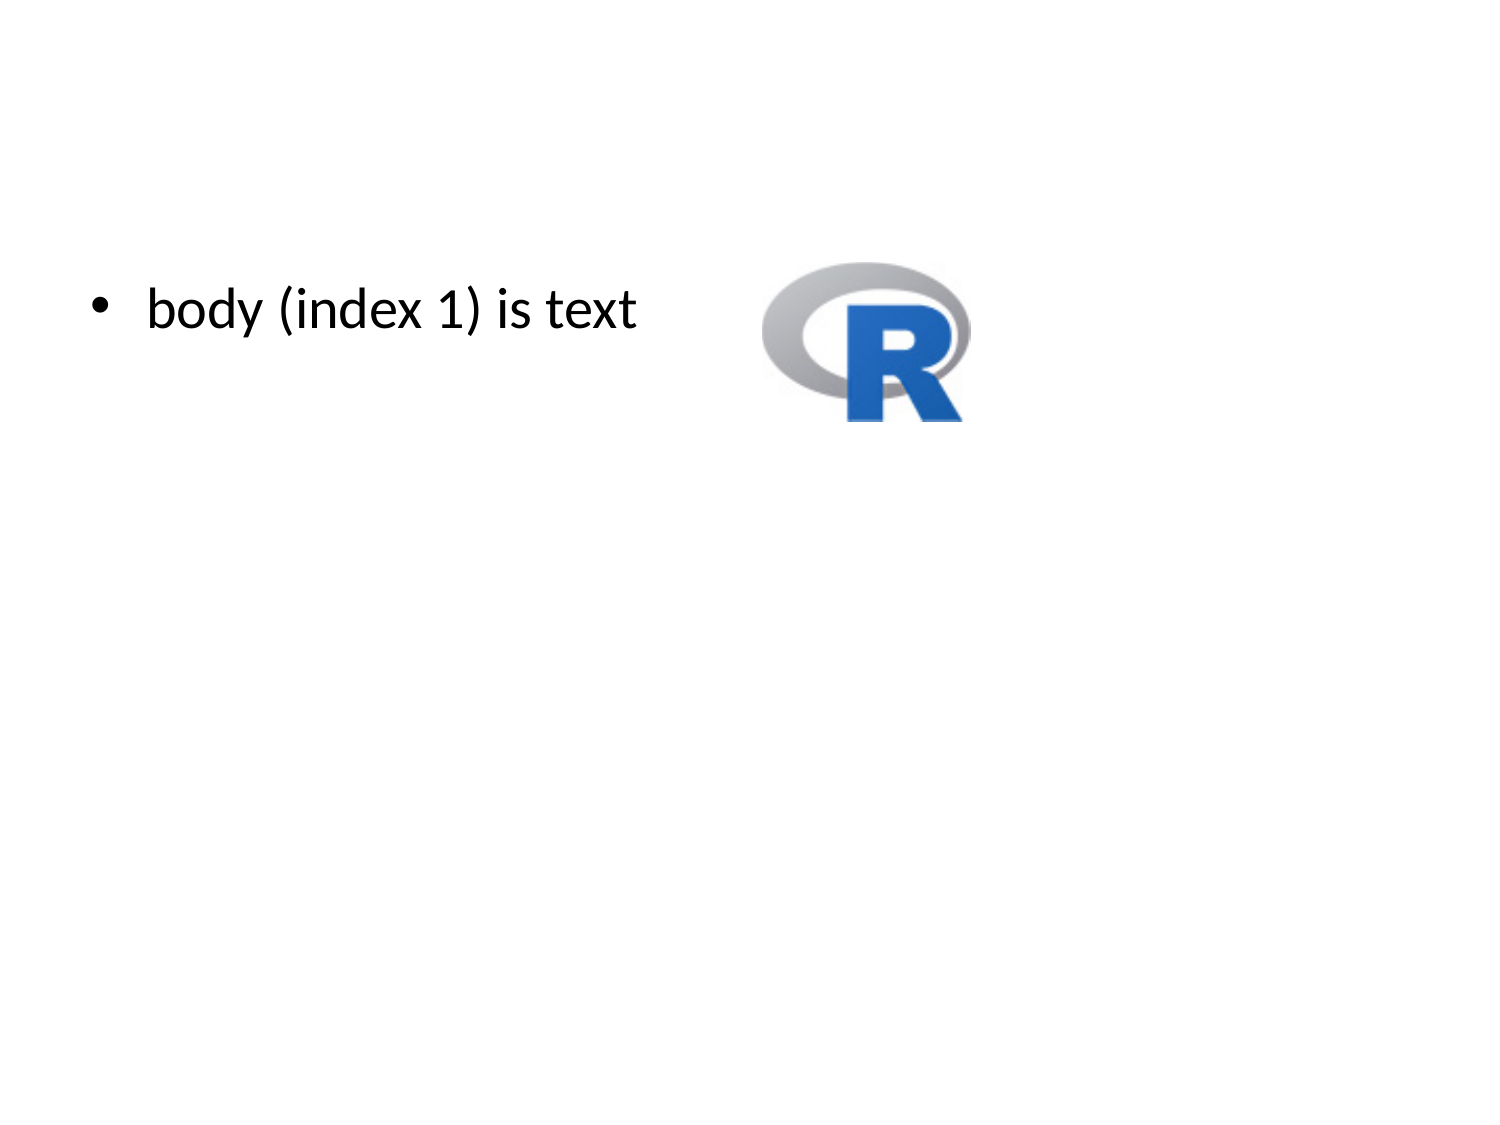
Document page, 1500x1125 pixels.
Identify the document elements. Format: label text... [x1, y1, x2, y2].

list body (index 1) is text [75, 262, 738, 1005]
picture [762, 262, 972, 422]
